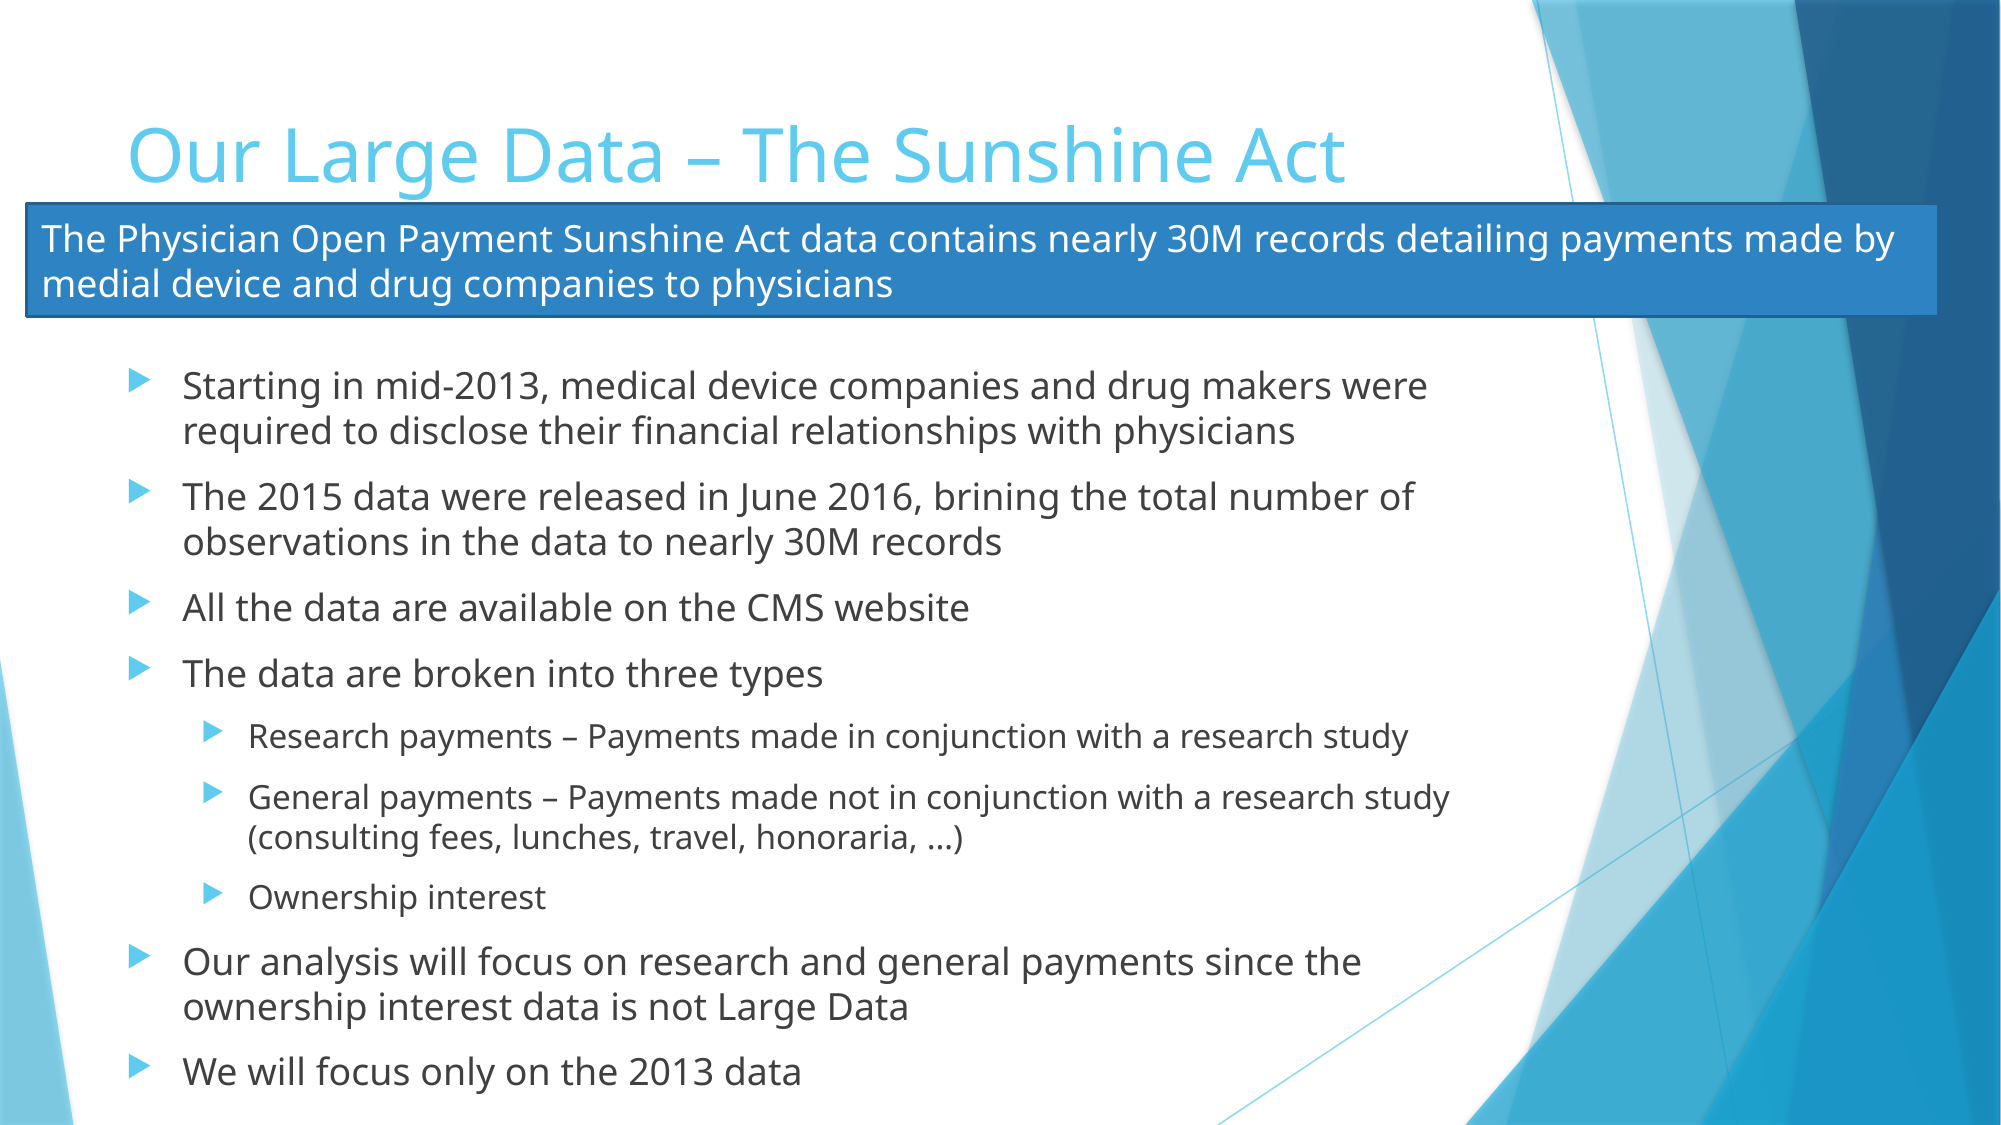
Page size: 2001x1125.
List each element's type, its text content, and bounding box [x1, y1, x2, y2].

list Starting in mid-2013, medical device companies and drug makers were required to disclose their financial relationships with physicians The 2015 data were released in June 2016, brining the total number of observations in the data to nearly 30M records All the data are available on the CMS website The data are broken into three types Research payments – Payments made in conjunction with a research study General payments – Payments made not in conjunction with a research study (consulting fees, lunches, travel, honoraria, …) Ownership interest Our analysis will focus on research and general payments since the ownership interest data is not Large Data We will focus only on the 2013 data [111, 354, 1522, 992]
title Our Large Data – The Sunshine Act [111, 99, 1522, 202]
text_box The Physician Open Payment Sunshine Act data contains nearly 30M records detailing payments made by medial device and drug companies to physicians [25, 202, 1940, 318]
